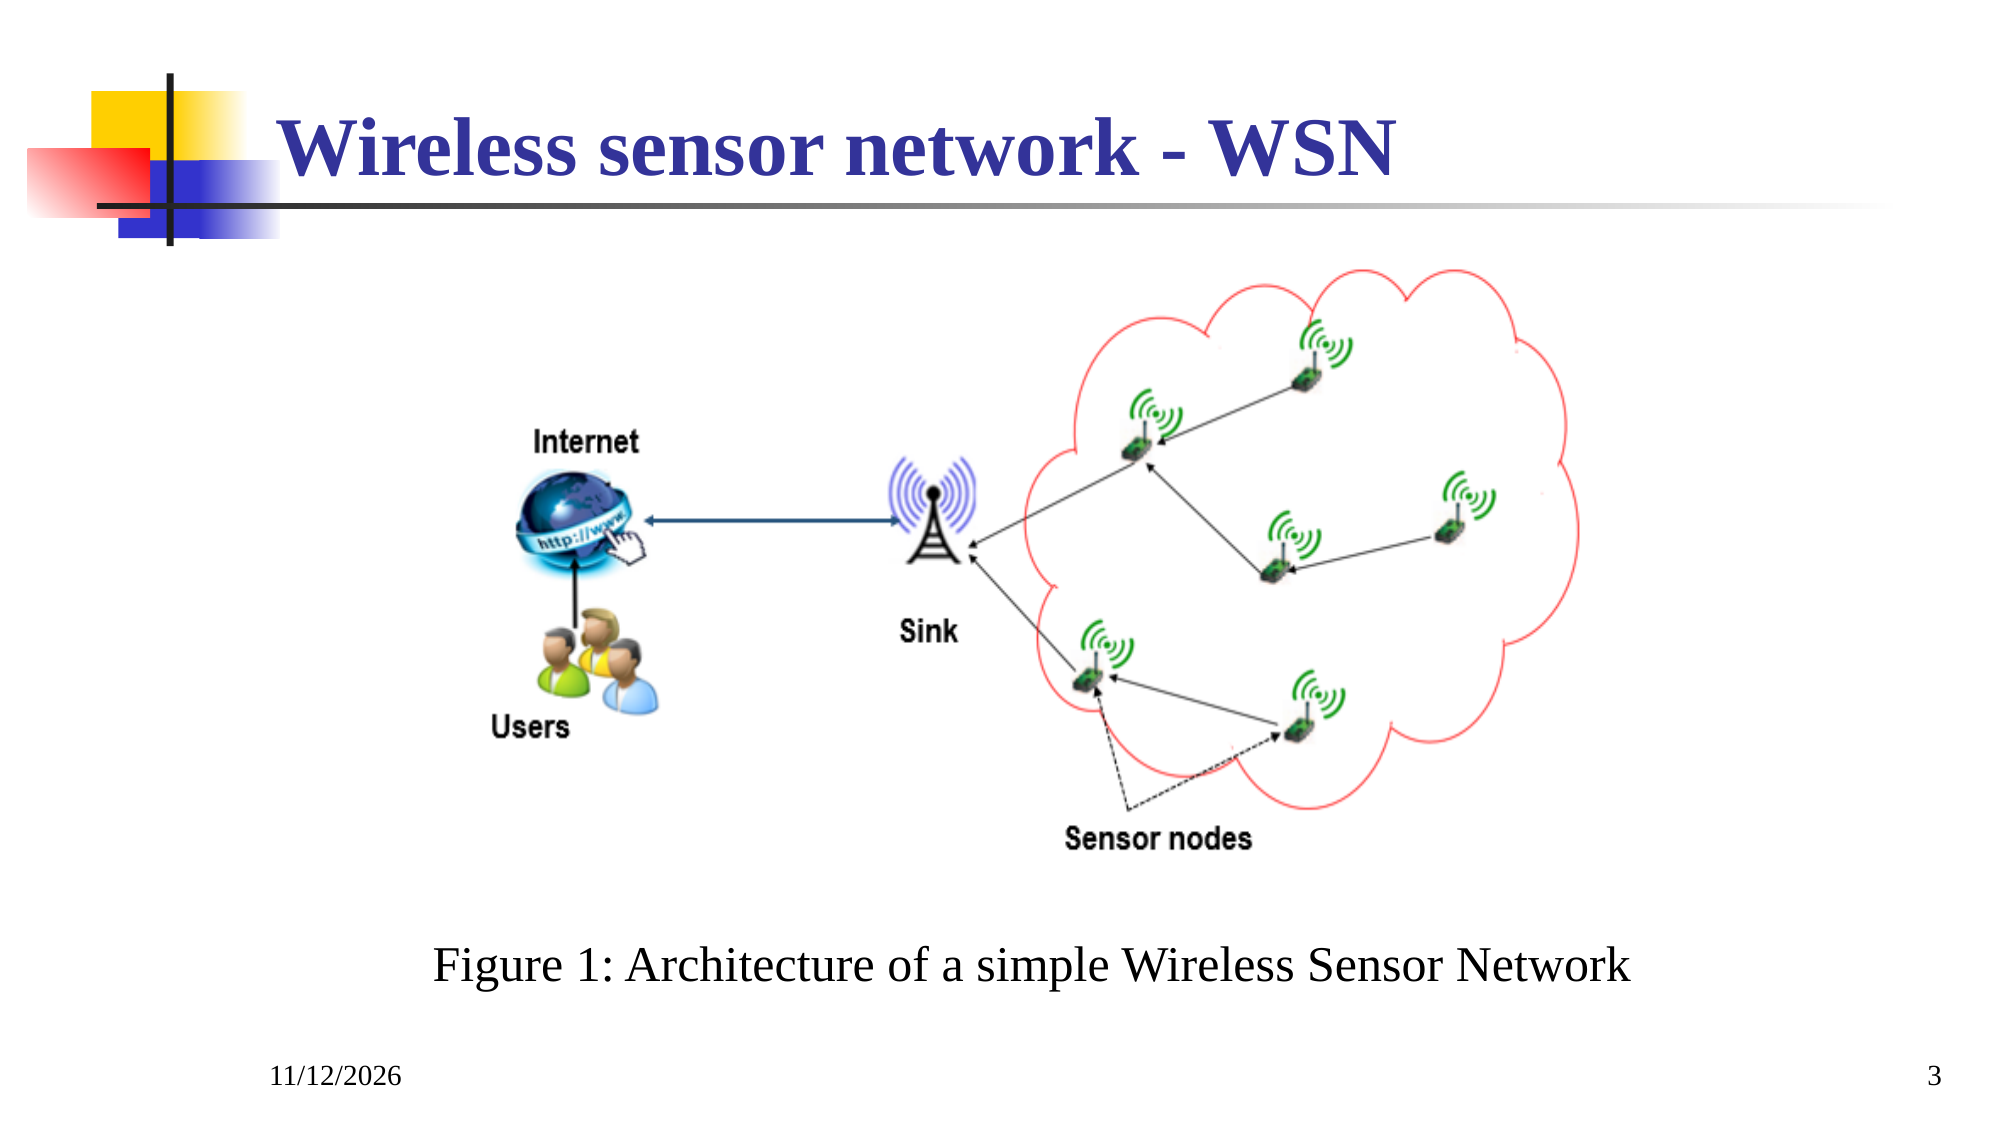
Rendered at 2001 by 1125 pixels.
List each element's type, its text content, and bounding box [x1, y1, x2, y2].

title Wireless sensor network - WSN [260, 35, 1957, 200]
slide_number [253, 1023, 672, 1100]
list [440, 264, 1596, 901]
slide_number 3 [1540, 1023, 1958, 1100]
text_box Figure 1: Architecture of a simple Wireless Sensor Network [417, 924, 1647, 999]
